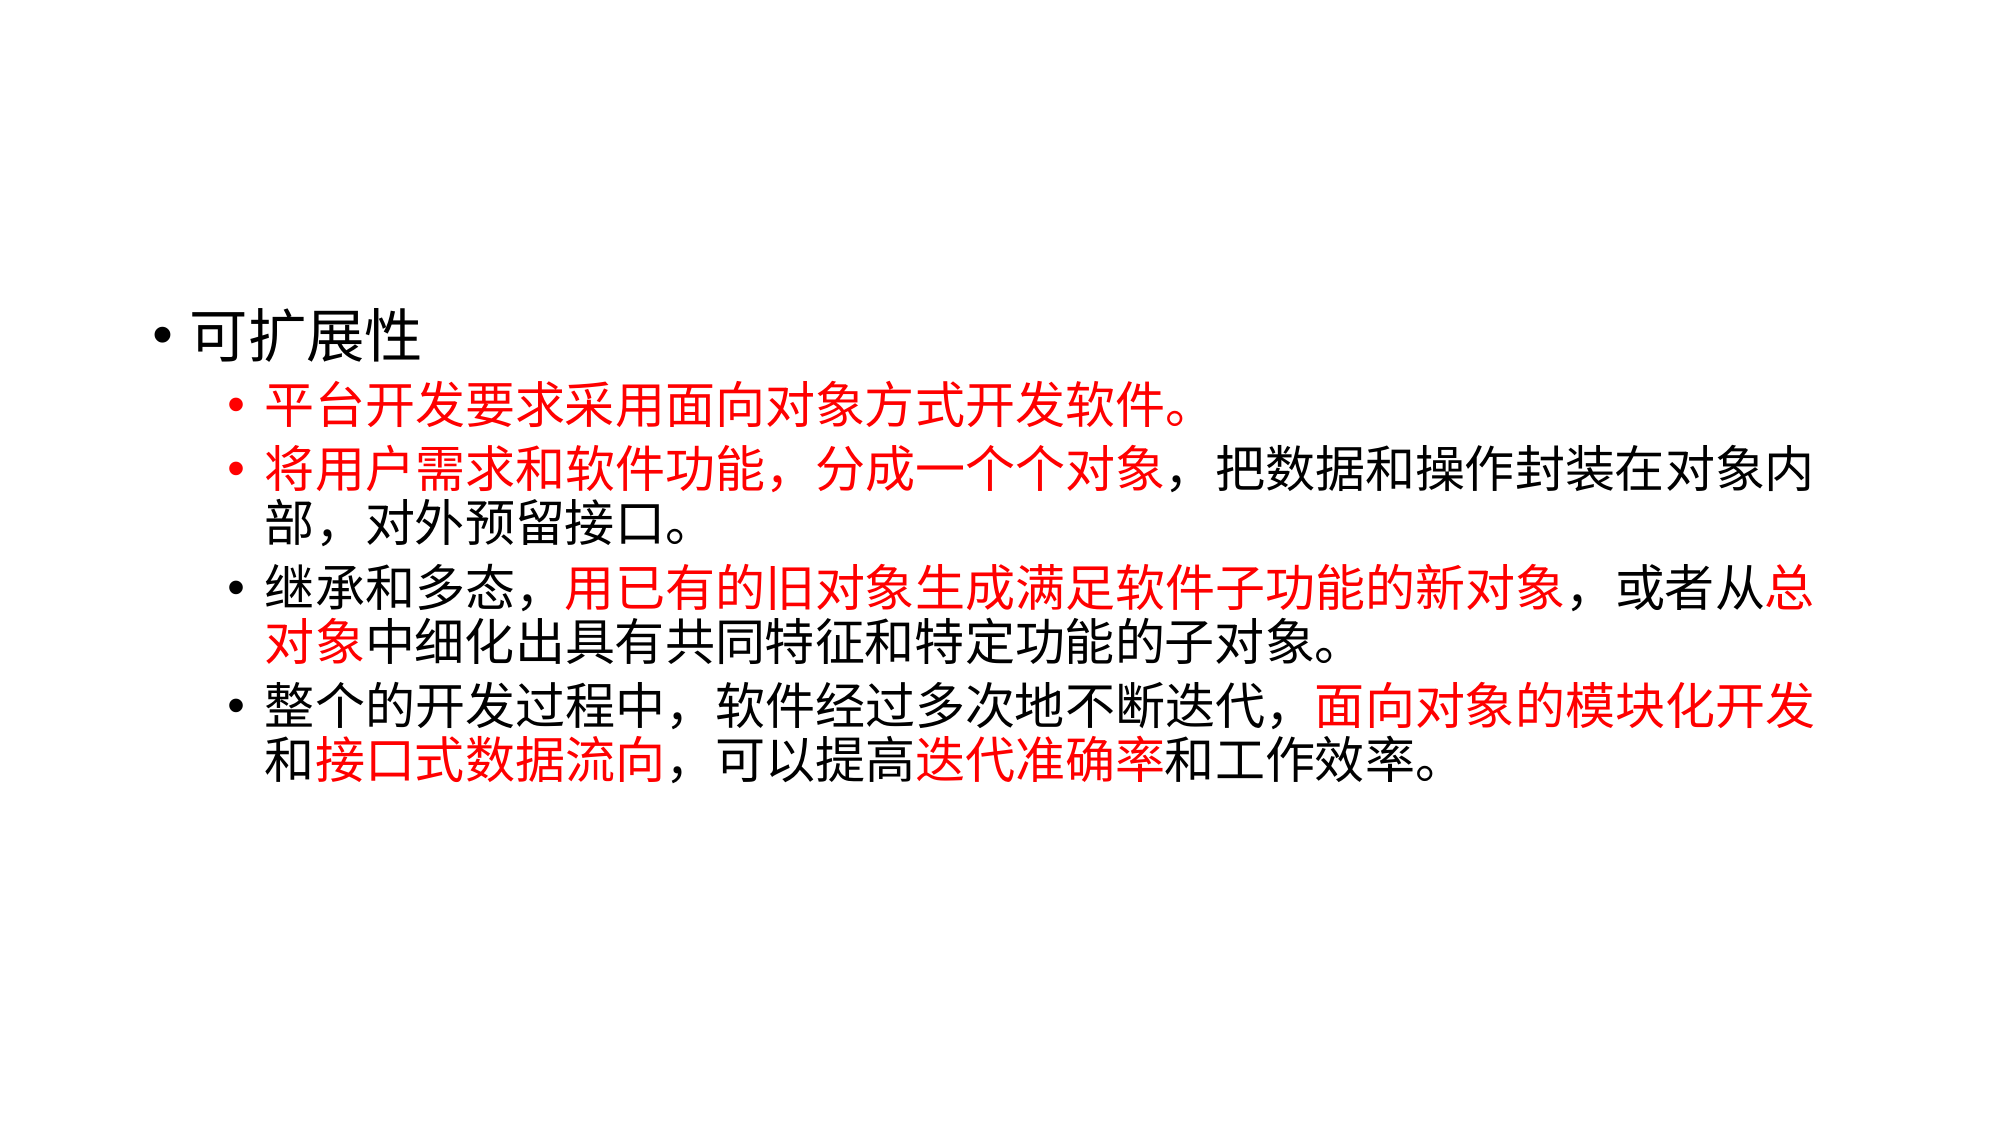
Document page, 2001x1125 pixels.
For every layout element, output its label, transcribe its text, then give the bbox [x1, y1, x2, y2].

list 可扩展性 平台开发要求采用面向对象方式开发软件。 将用户需求和软件功能，分成一个个对象，把数据和操作封装在对象内部，对外预留接口。 继承和多态，用已有的旧对象生成满足软件子功能的新对象，或者从总对象中细化出具有共同特征和特定功能的子对象。 整个的开发过程中，软件经过多次地不断迭代，面向对象的模块化开发和接口式数据流向，可以提高迭代准确率和工作效率。 [137, 299, 1863, 1014]
